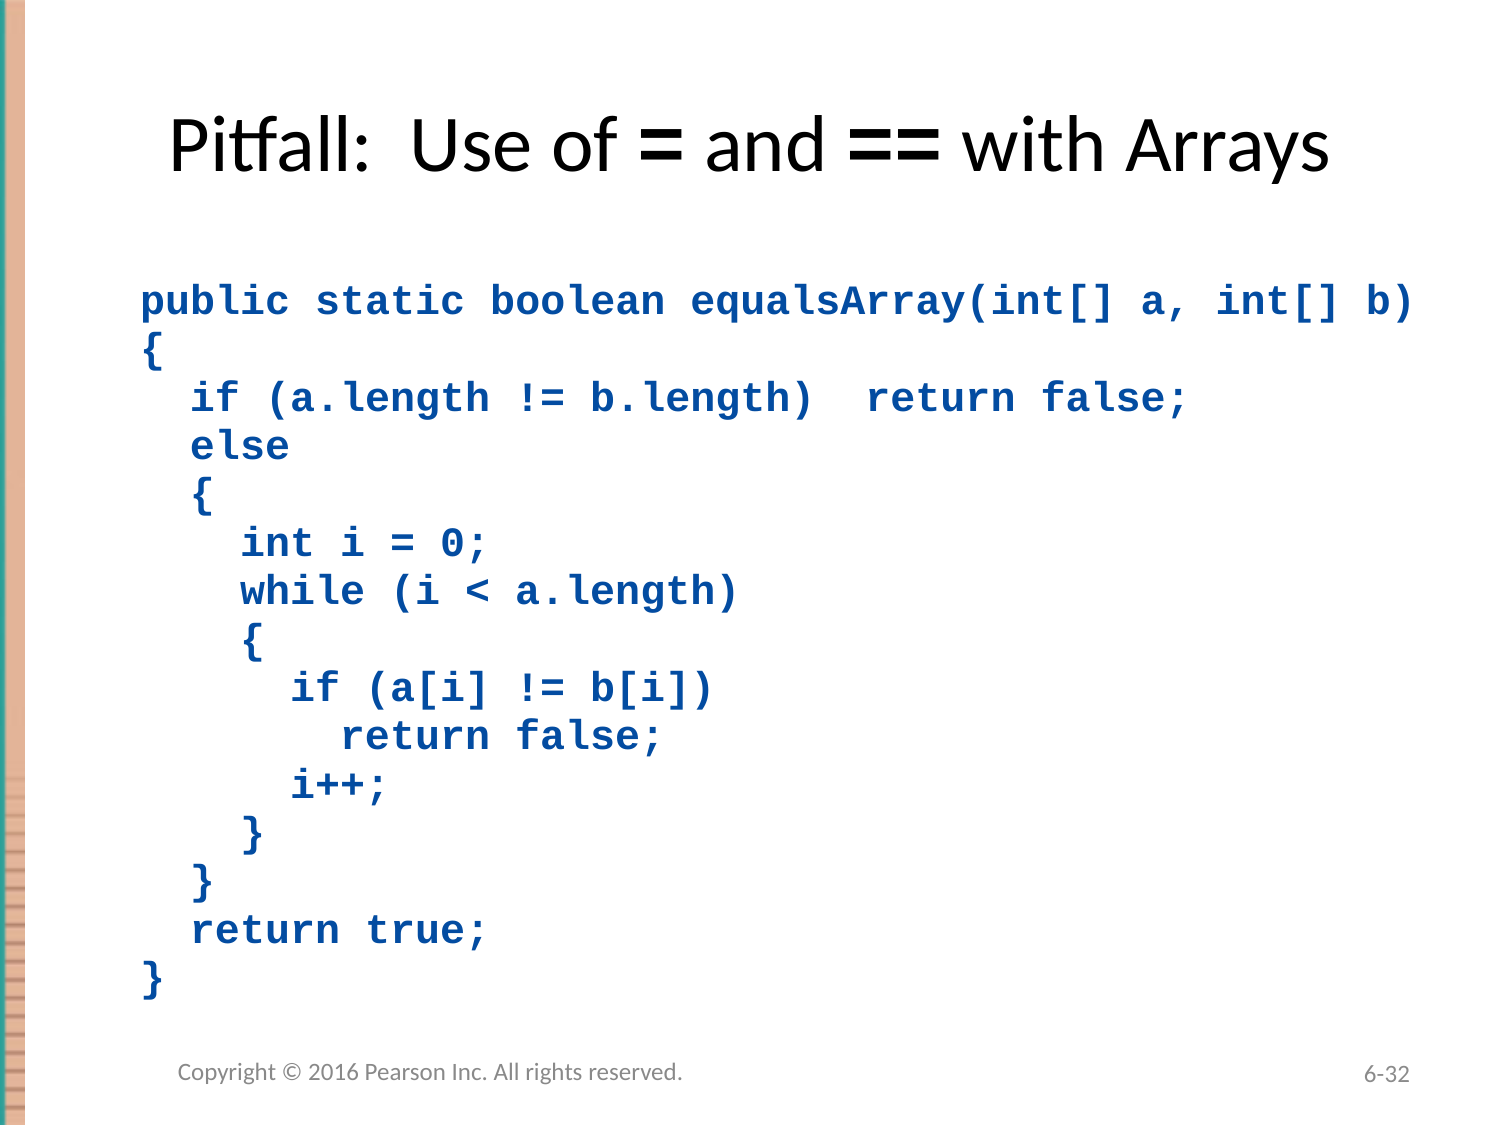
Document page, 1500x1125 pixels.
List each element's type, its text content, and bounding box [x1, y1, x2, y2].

slide_number 6-32 [1074, 1042, 1425, 1103]
list public static boolean equalsArray(int[] a, int[] b) { if (a.length != b.length) return false; else { int i = 0; while (i < a.length) { if (a[i] != b[i]) return false; i++; } } return true; } [125, 275, 1450, 1025]
footer Copyright © 2016 Pearson Inc. All rights reserved. [75, 1040, 788, 1100]
picture [0, 0, 25, 1125]
title Pitfall: Use of = and == with Arrays [75, 45, 1425, 233]
